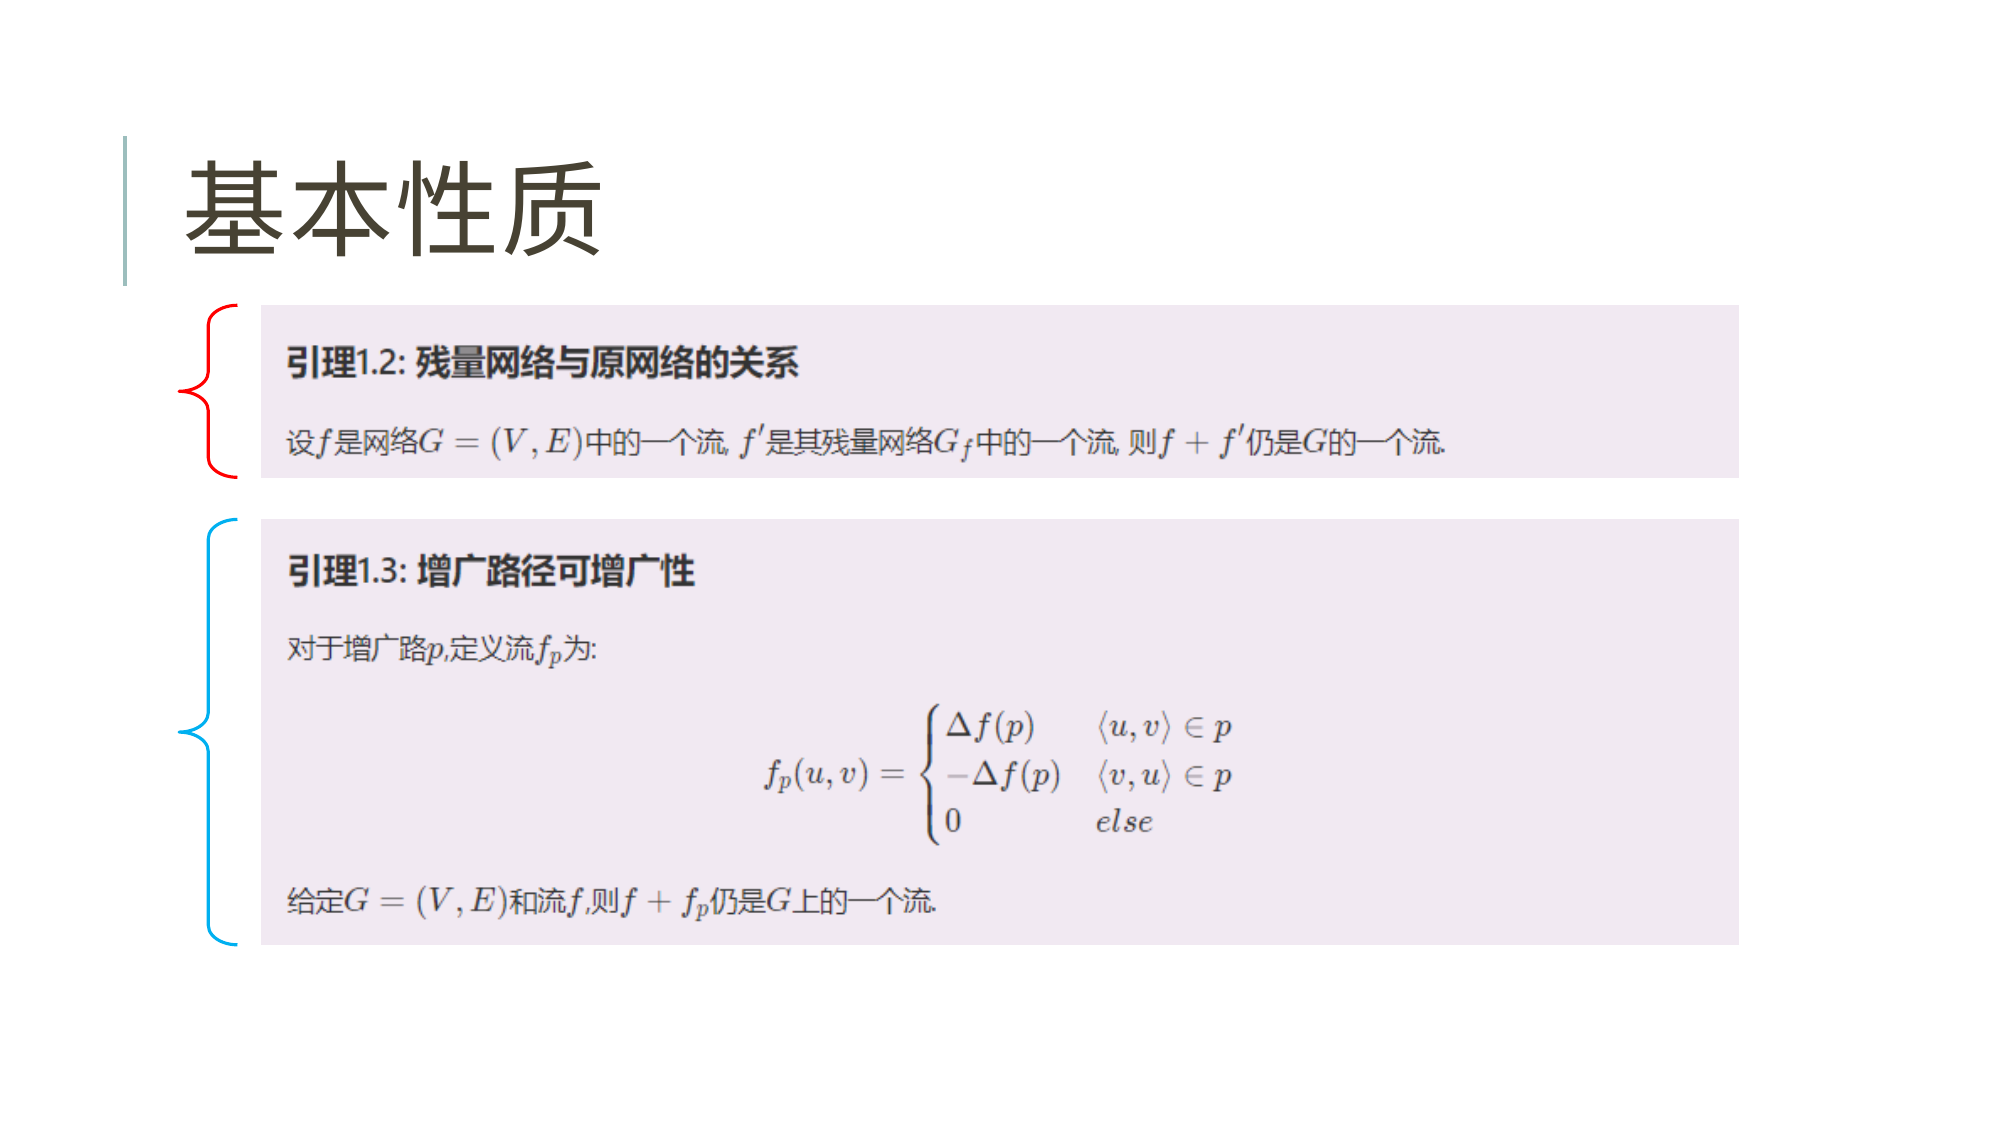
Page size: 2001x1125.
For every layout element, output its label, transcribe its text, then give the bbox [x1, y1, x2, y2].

picture [261, 519, 1739, 946]
title 基本性质 [168, 96, 1763, 342]
text_box [178, 518, 238, 946]
text_box [178, 304, 238, 479]
picture [261, 304, 1739, 478]
